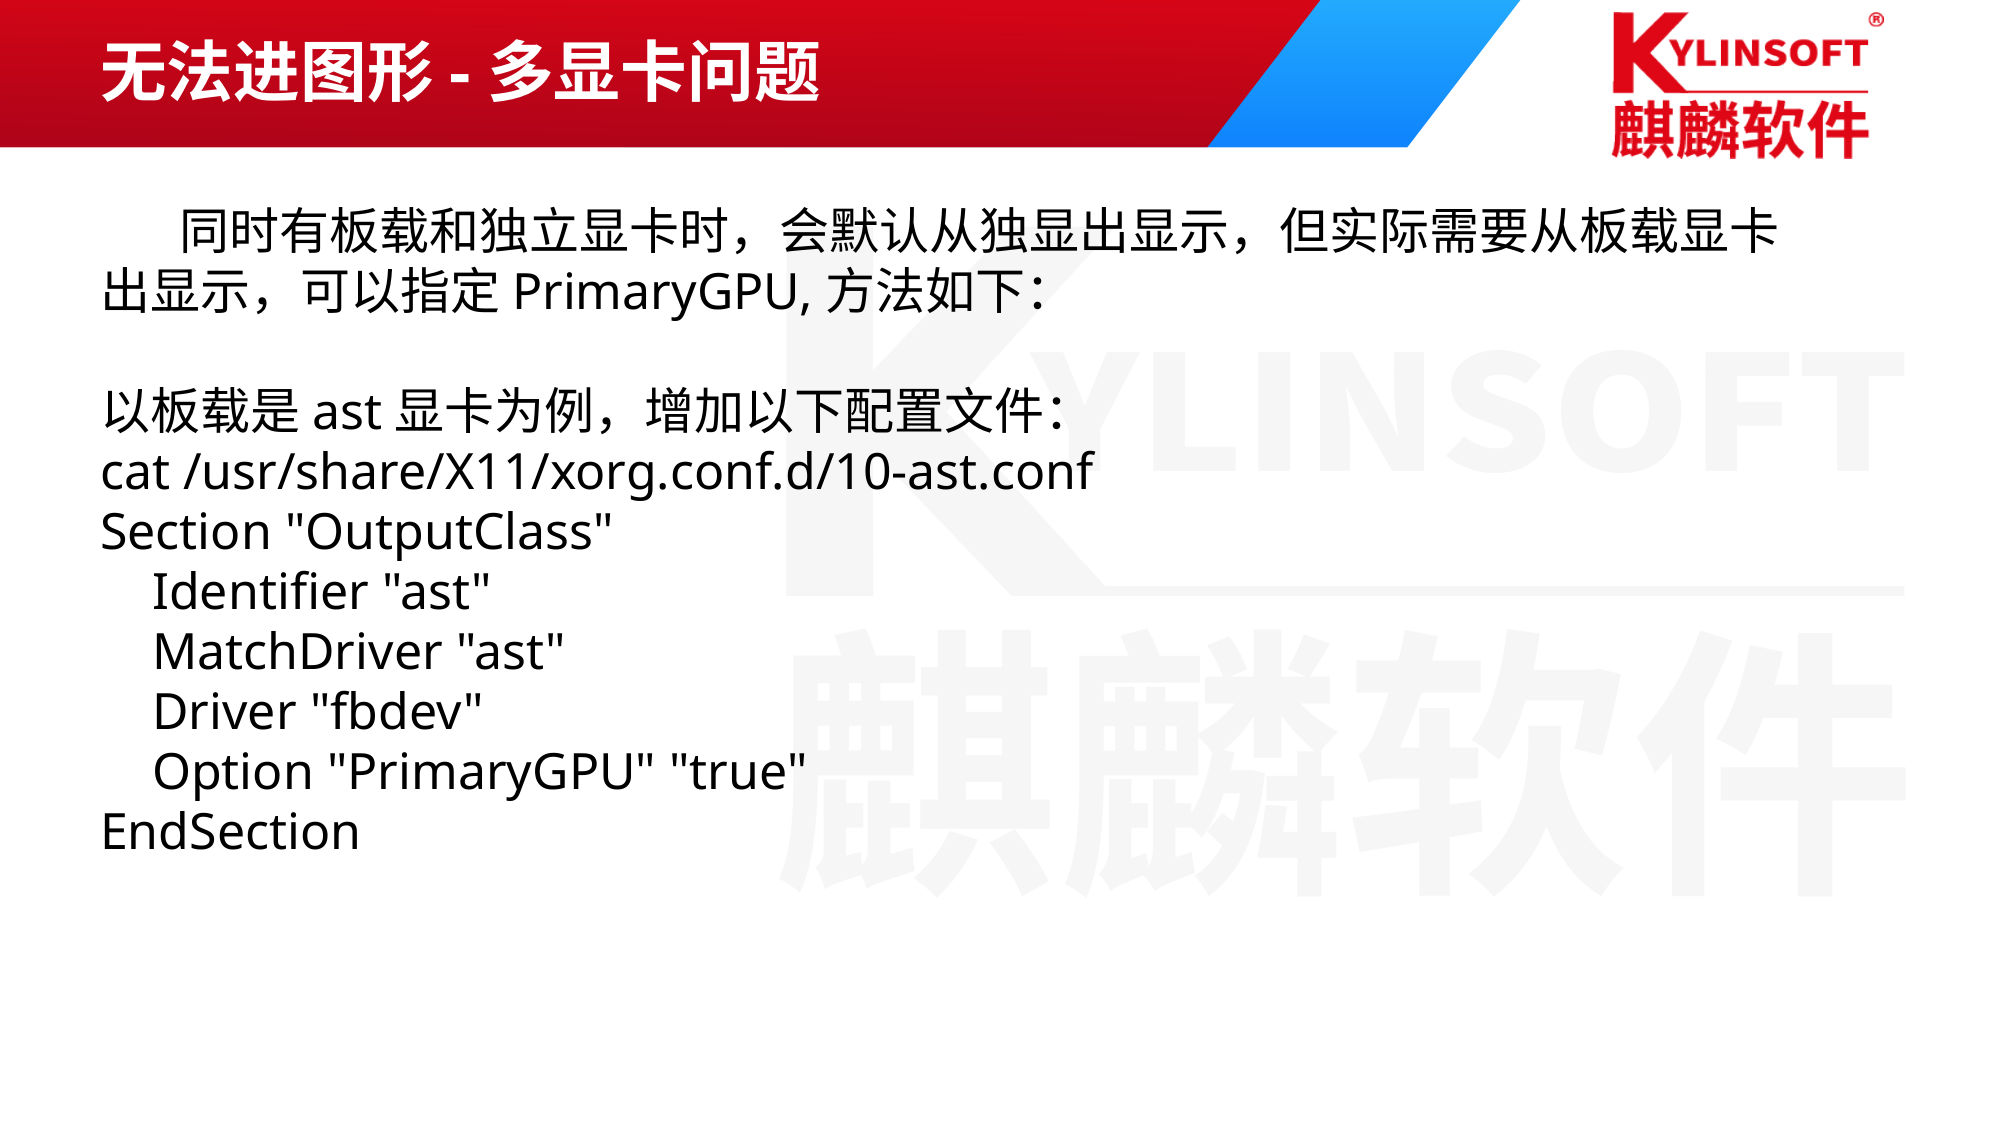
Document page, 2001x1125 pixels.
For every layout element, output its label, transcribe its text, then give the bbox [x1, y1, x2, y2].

text_box 无法进图形-多显卡问题 [85, 22, 1417, 118]
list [1611, 12, 1884, 159]
picture [0, 0, 2000, 1125]
text_box 同时有板载和独立显卡时，会默认从独显出显示，但实际需要从板载显卡出显示，可以指定PrimaryGPU,方法如下： 以板载是ast显卡为例，增加以下配置文件： cat /usr/share/X11/xorg.conf.d/10-ast.conf Section "OutputClass" Identifier "ast" MatchDriver "ast" Driver "fbdev" Option "PrimaryGPU" "true" EndSection [85, 192, 1843, 868]
